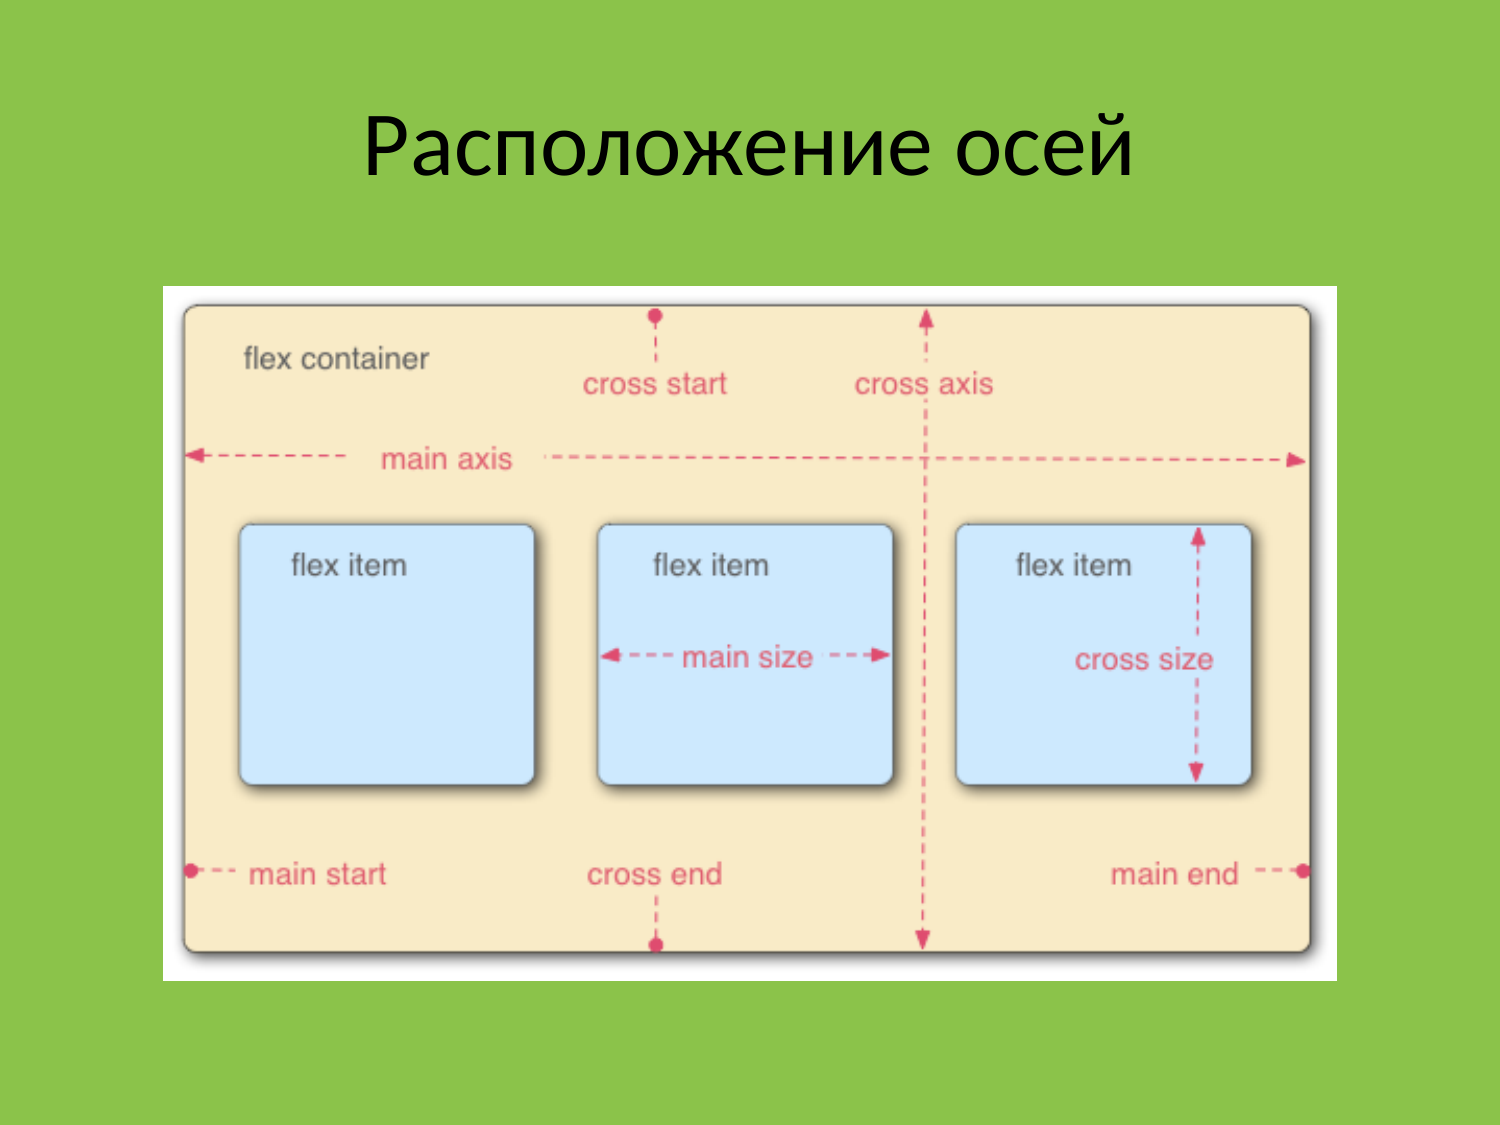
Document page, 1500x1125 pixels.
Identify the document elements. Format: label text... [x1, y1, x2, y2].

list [163, 286, 1337, 981]
title Расположение осей [75, 45, 1425, 233]
